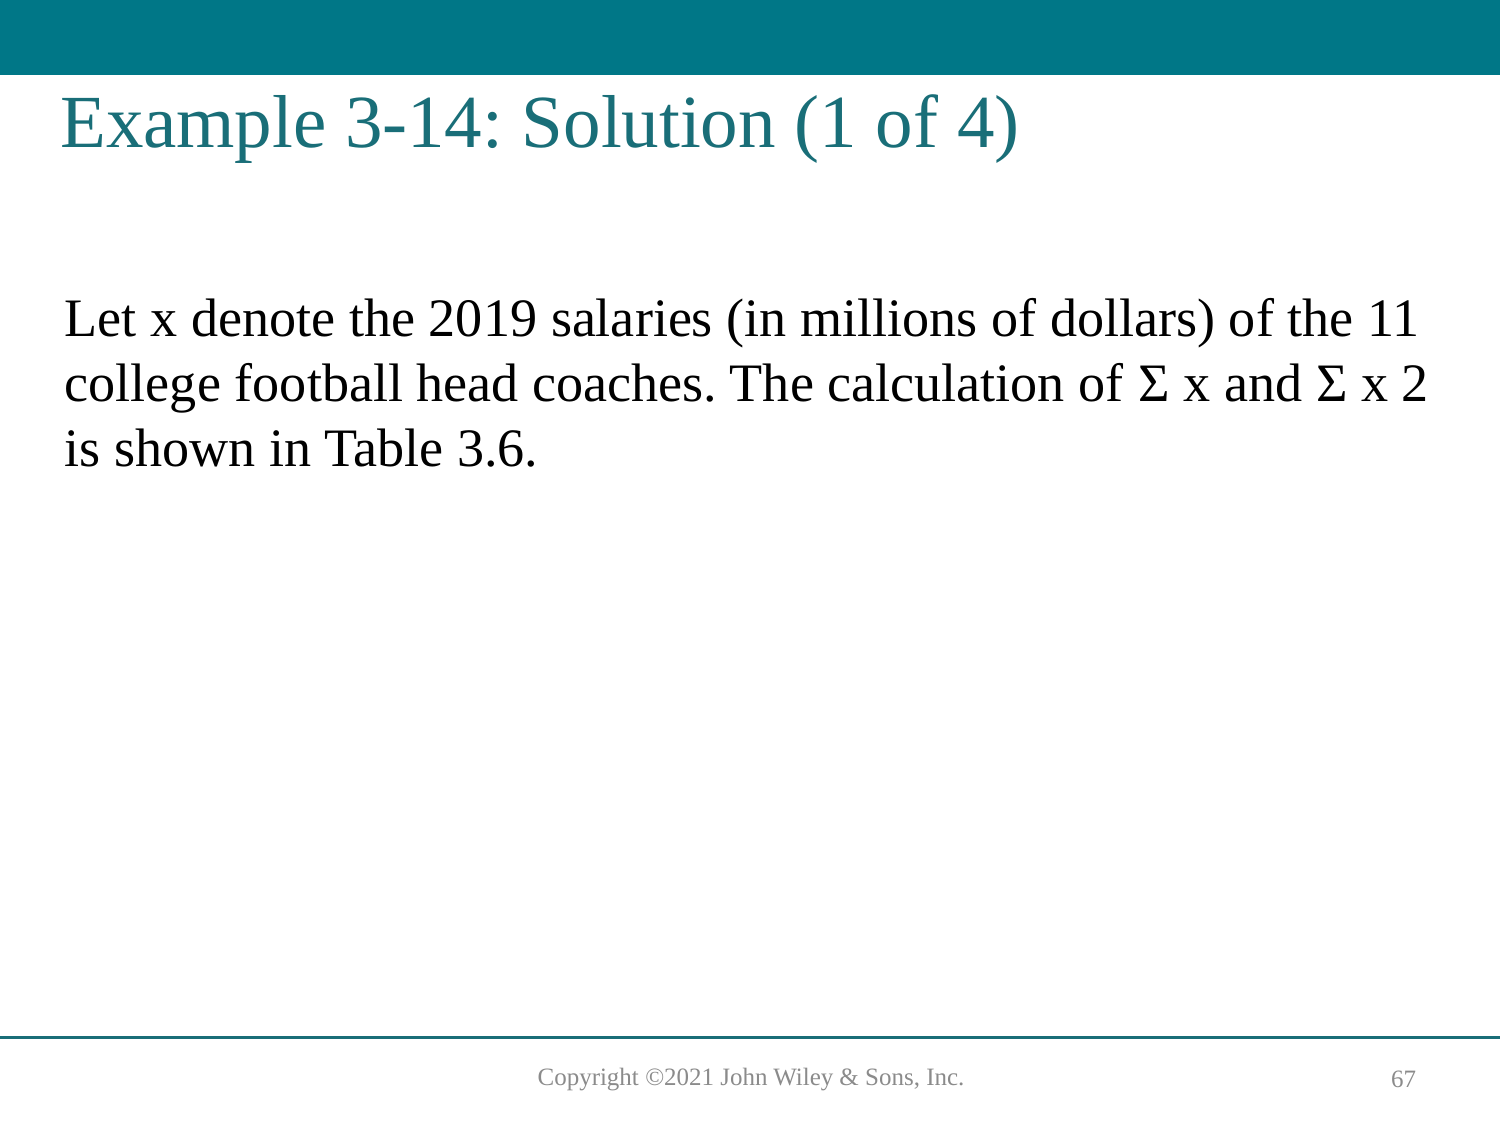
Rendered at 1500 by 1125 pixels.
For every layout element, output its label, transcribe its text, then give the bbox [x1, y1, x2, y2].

title Example 3-14: Solution (1 of 4) [45, 75, 1447, 235]
list Let x denote the 2019 salaries (in millions of dollars) of the 11 college football head coaches. The calculation of Σ x and Σ x 2 is shown in Table 3.6. [50, 275, 1450, 1025]
